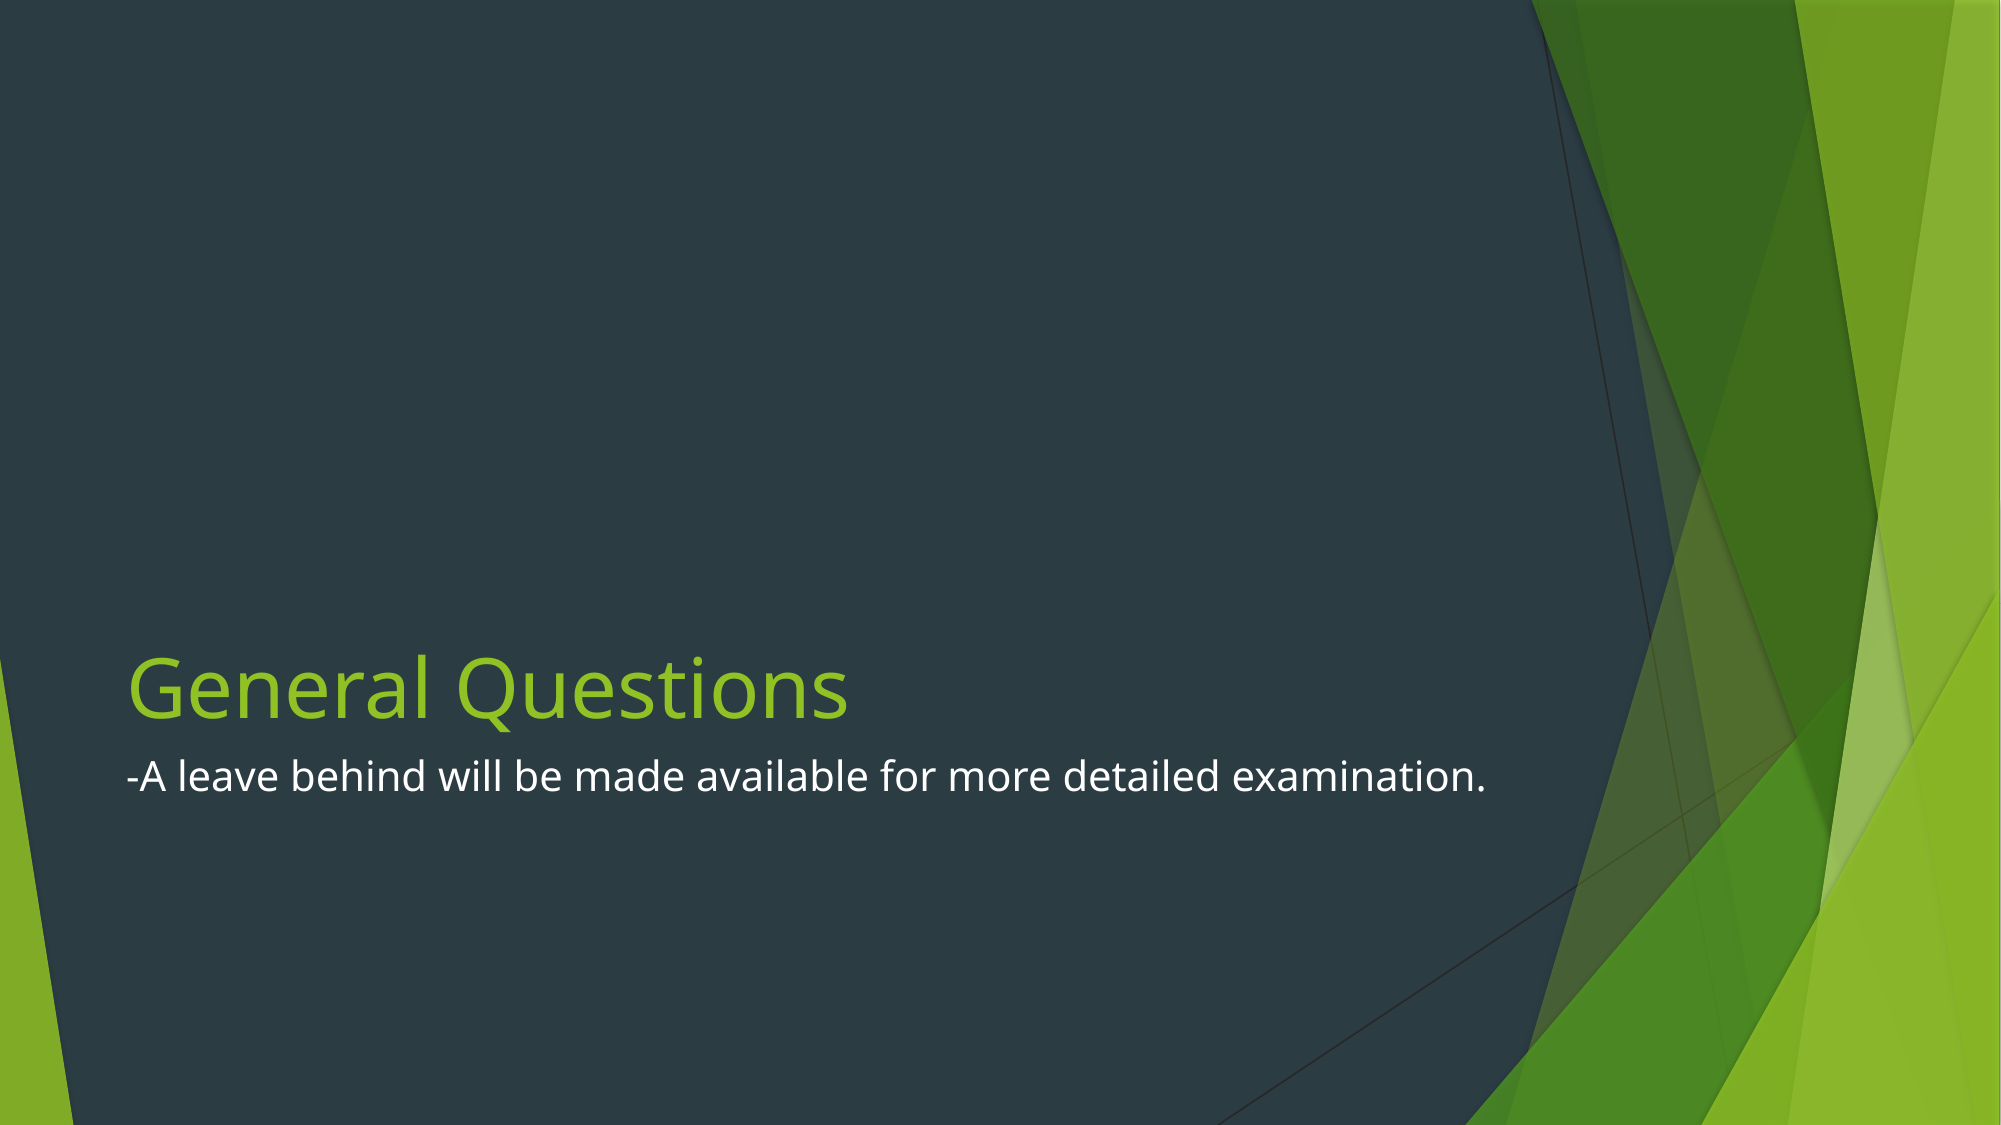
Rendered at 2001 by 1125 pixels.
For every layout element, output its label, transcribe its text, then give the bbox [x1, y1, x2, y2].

title General Questions [111, 443, 1522, 742]
list -A leave behind will be made available for more detailed examination. [111, 742, 1522, 884]
